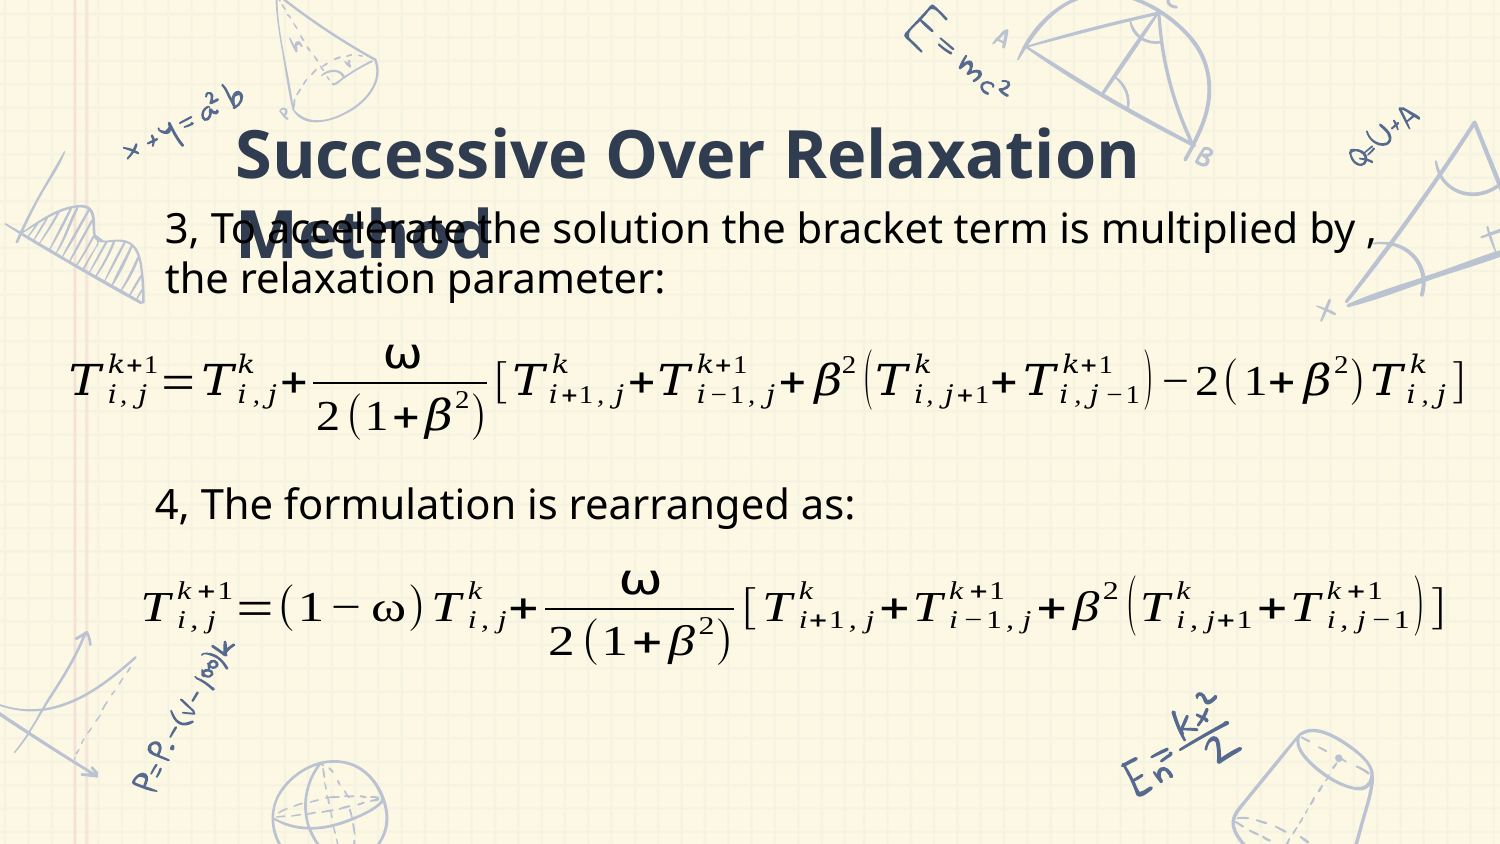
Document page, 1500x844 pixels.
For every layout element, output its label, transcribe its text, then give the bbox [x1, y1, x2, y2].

text_box Successive Over Relaxation Method [220, 96, 1365, 185]
text_box 4, The formulation is rearranged as: [140, 471, 871, 536]
